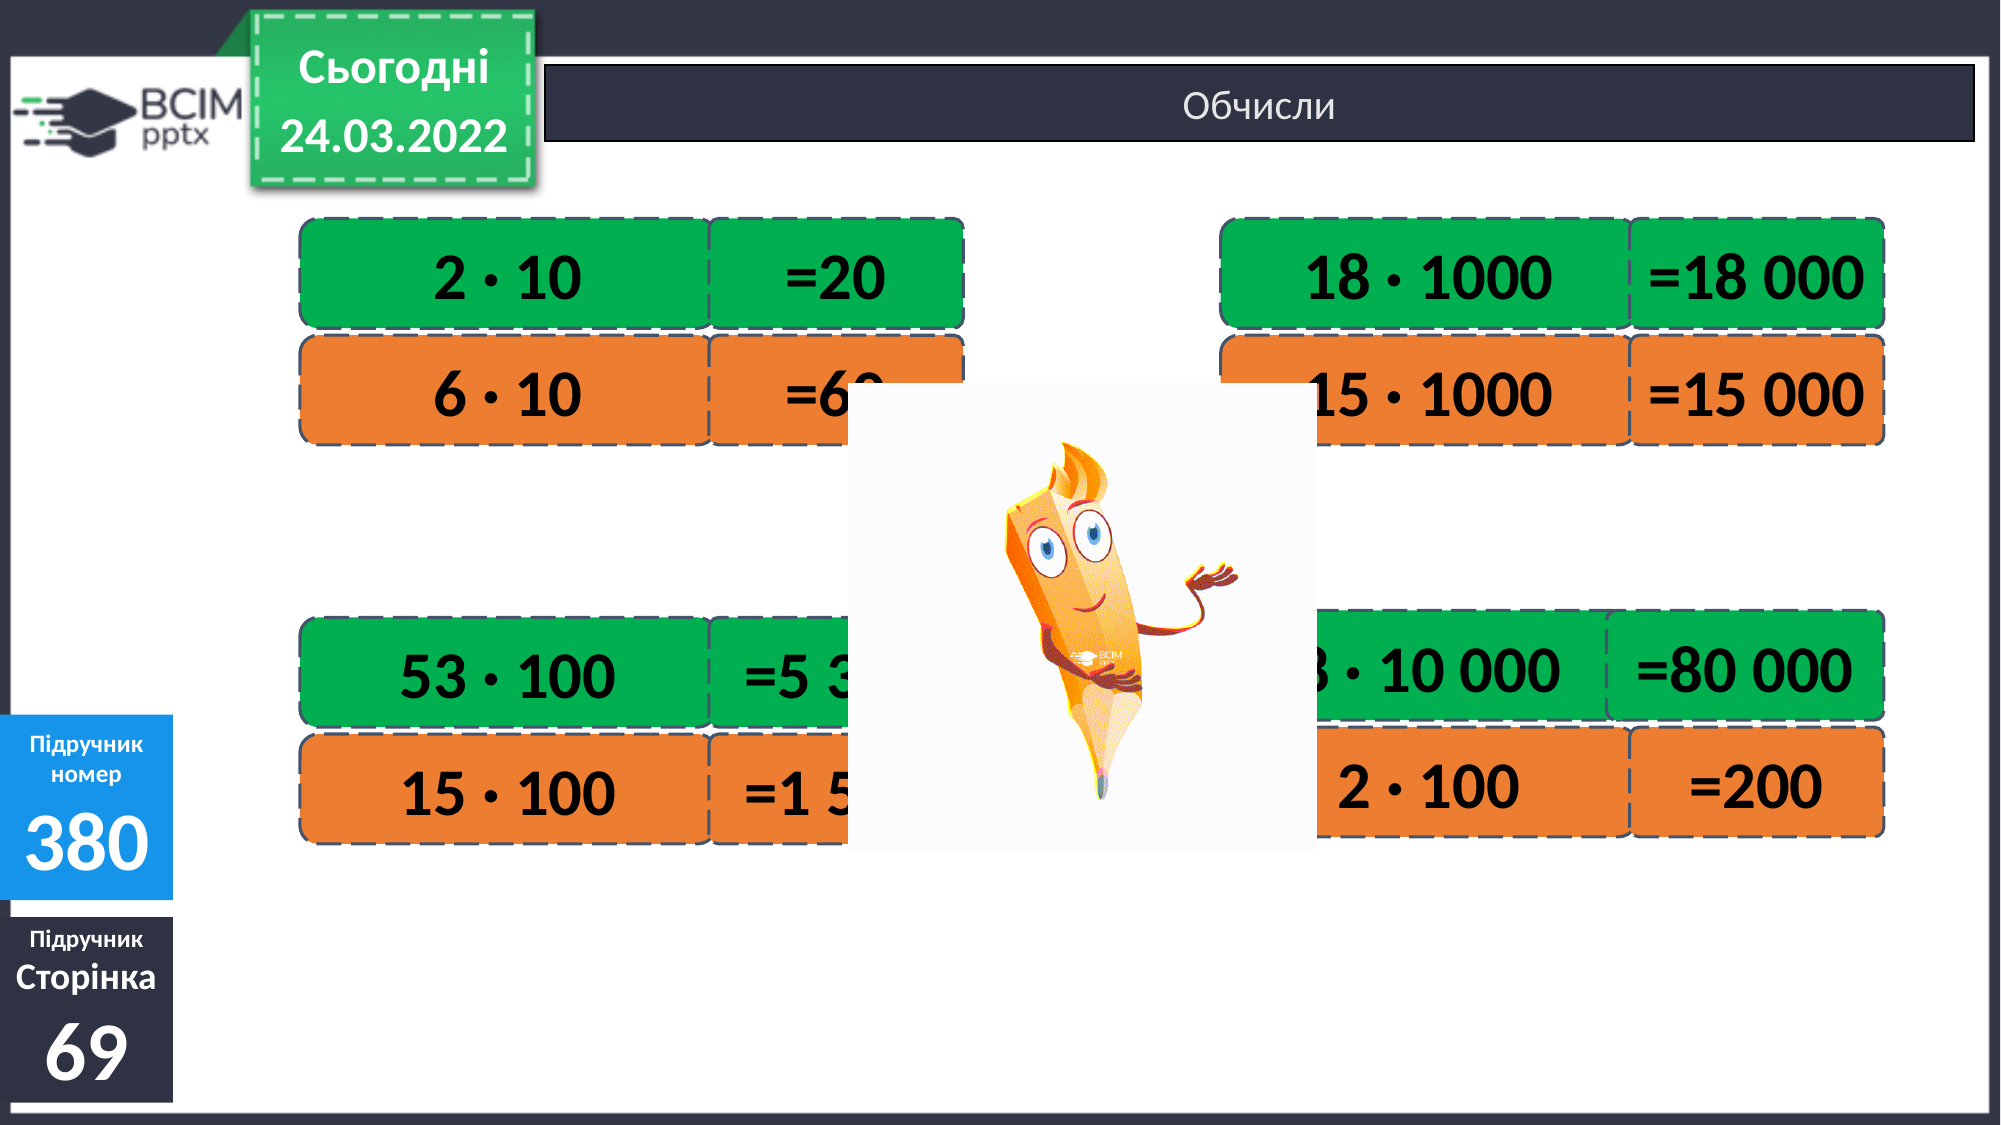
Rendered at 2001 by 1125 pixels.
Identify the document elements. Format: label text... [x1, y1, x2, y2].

text_box 6 · 10 [298, 334, 710, 446]
text_box 15 · 1000 [1219, 334, 1630, 446]
text_box =15 000 [1628, 334, 1885, 446]
text_box 2 · 10 [298, 217, 710, 330]
text_box 18 · 1000 [1219, 217, 1631, 330]
text_box =60 [707, 334, 965, 446]
text_box Підручник Сторінка 69 [0, 916, 174, 1104]
text_box 8 · 10 000 [1317, 609, 1614, 722]
picture [0, 0, 2001, 1125]
text_box 24.03.2022 [263, 101, 524, 164]
text_box =5 300 [707, 616, 848, 729]
text_box Обчисли [544, 64, 1975, 142]
text_box =80 000 [1605, 609, 1885, 722]
text_box =200 [1628, 726, 1885, 838]
text_box 2 · 100 [1317, 726, 1630, 838]
text_box 53 · 100 [298, 616, 710, 729]
text_box =18 000 [1628, 217, 1885, 330]
text_box =20 [707, 217, 965, 330]
text_box =1 500 [707, 733, 848, 845]
text_box Сьогодні [284, 26, 535, 101]
text_box Підручник номер 380 [0, 714, 174, 901]
text_box 15 · 100 [298, 733, 710, 845]
